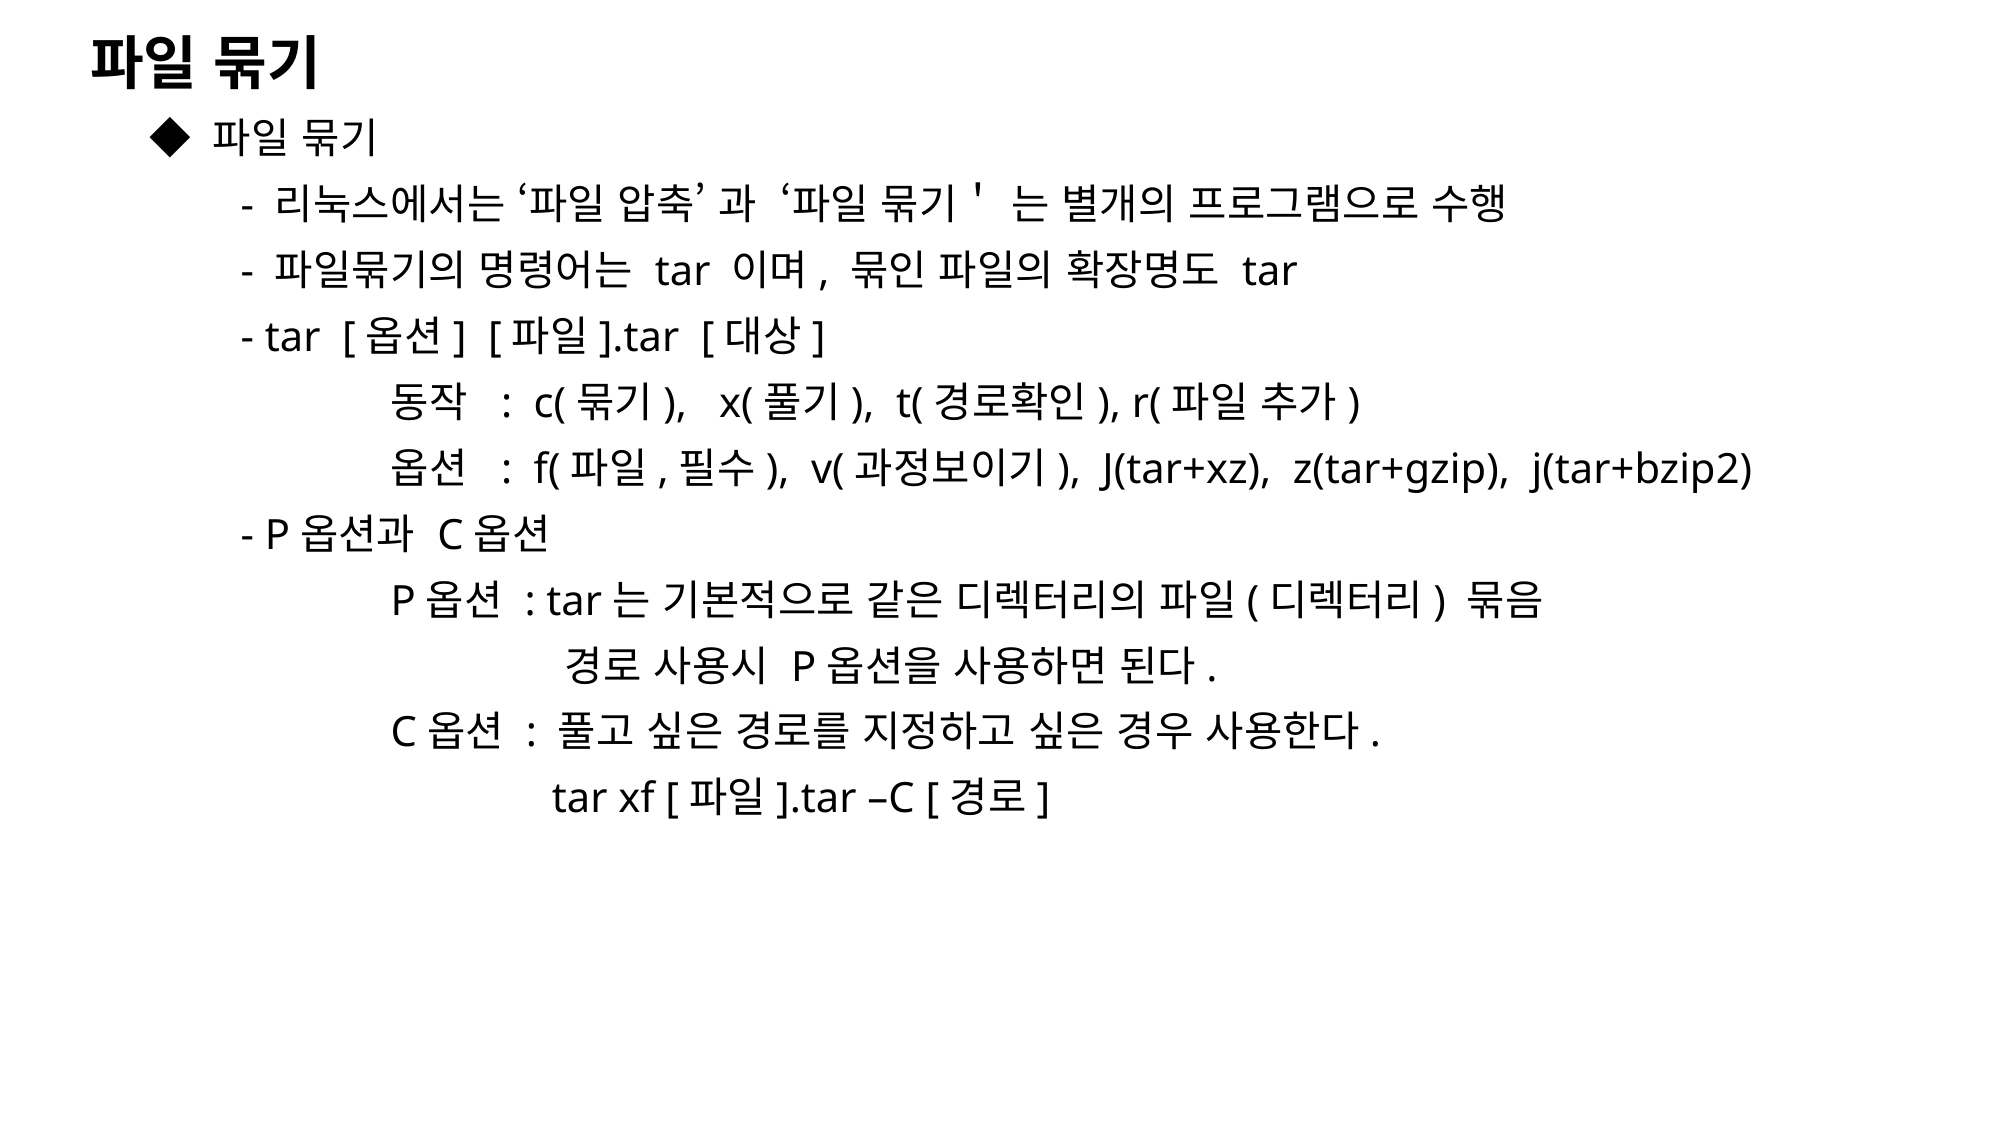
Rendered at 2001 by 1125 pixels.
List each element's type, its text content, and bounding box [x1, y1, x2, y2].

list 파일 묶기 ◆ 파일 묶기 - 리눅스에서는 ‘파일 압축’ 과 ‘파일 묶기＇ 는 별개의 프로그램으로 수행 - 파일묶기의 명령어는 tar 이며, 묶인 파일의 확장명도 tar - tar [옵션] [파일].tar [대상] 동작 : c(묶기), x(풀기), t(경로확인), r(파일 추가) 옵션 : f(파일,필수), v(과정보이기), J(tar+xz), z(tar+gzip), j(tar+bzip2) - P옵션과 C옵션 P옵션 : tar는 기본적으로 같은 디렉터리의 파일(디렉터리) 묶음 경로 사용시 P옵션을 사용하면 된다. C옵션 : 풀고 싶은 경로를 지정하고 싶은 경우 사용한다. tar xf [파일].tar –C [경로] [75, 26, 1925, 1099]
